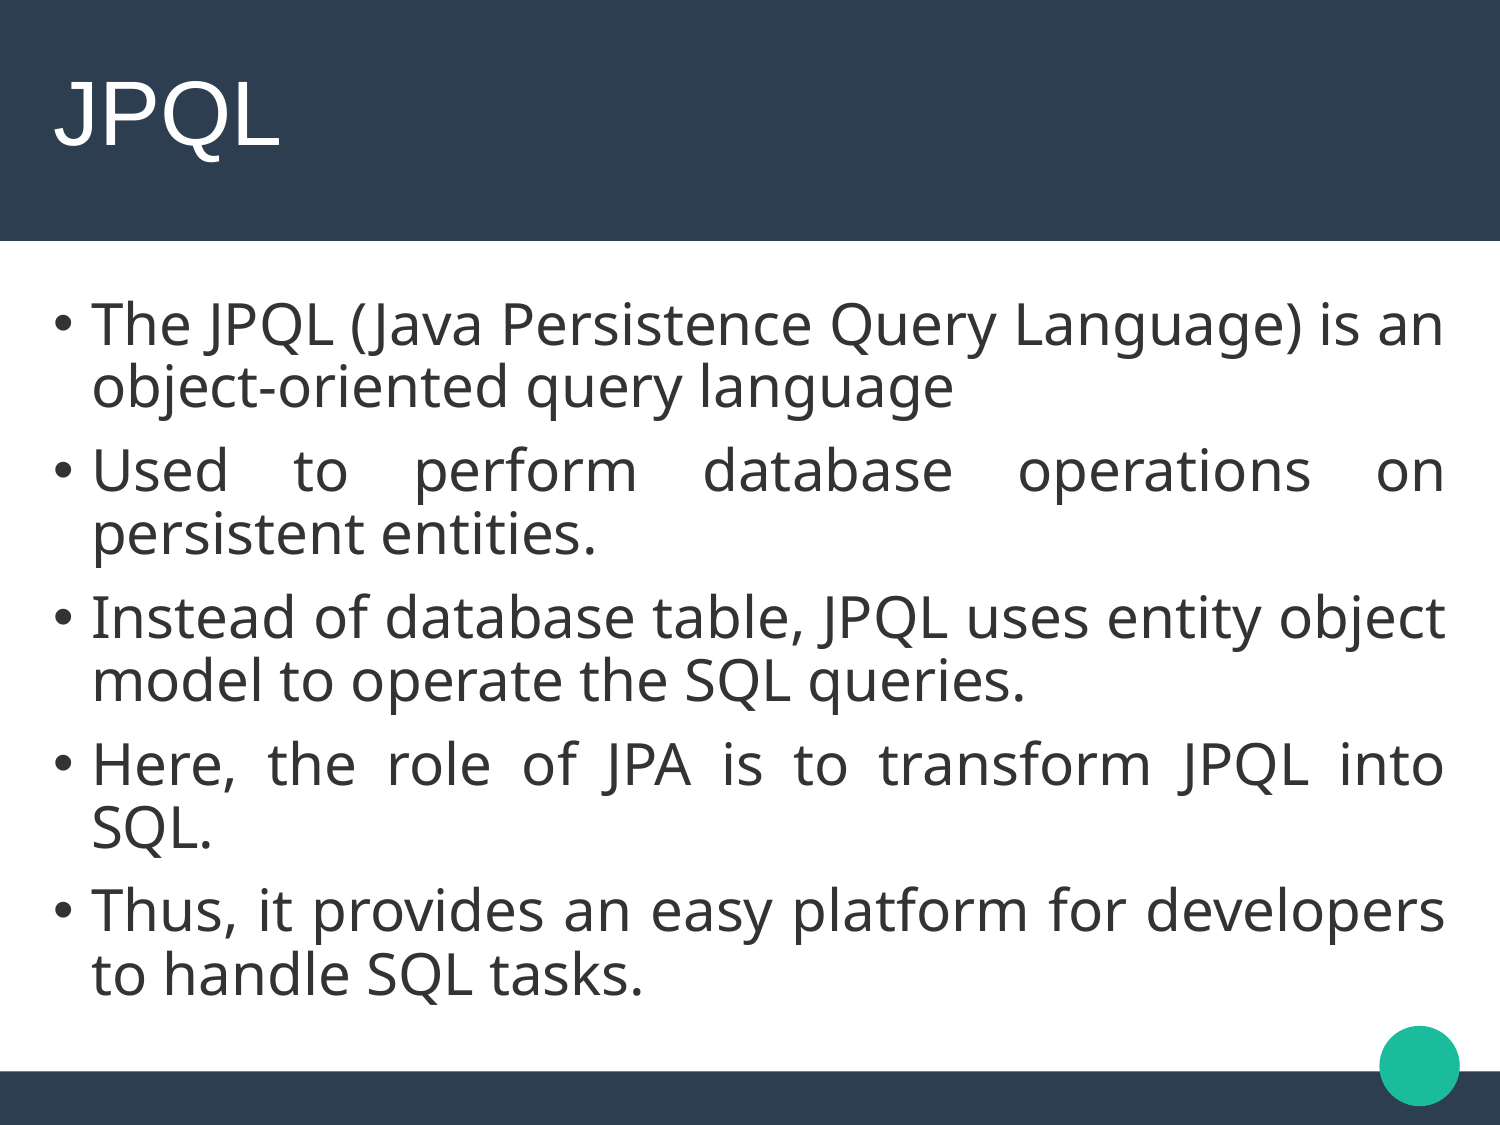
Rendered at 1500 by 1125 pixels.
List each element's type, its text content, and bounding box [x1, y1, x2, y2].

title JPQL [53, 44, 1447, 188]
list The JPQL (Java Persistence Query Language) is an object-oriented query language Used to perform database operations on persistent entities. Instead of database table, JPQL uses entity object model to operate the SQL queries. Here, the role of JPA is to transform JPQL into SQL. Thus, it provides an easy platform for developers to handle SQL tasks. [53, 294, 1447, 1045]
